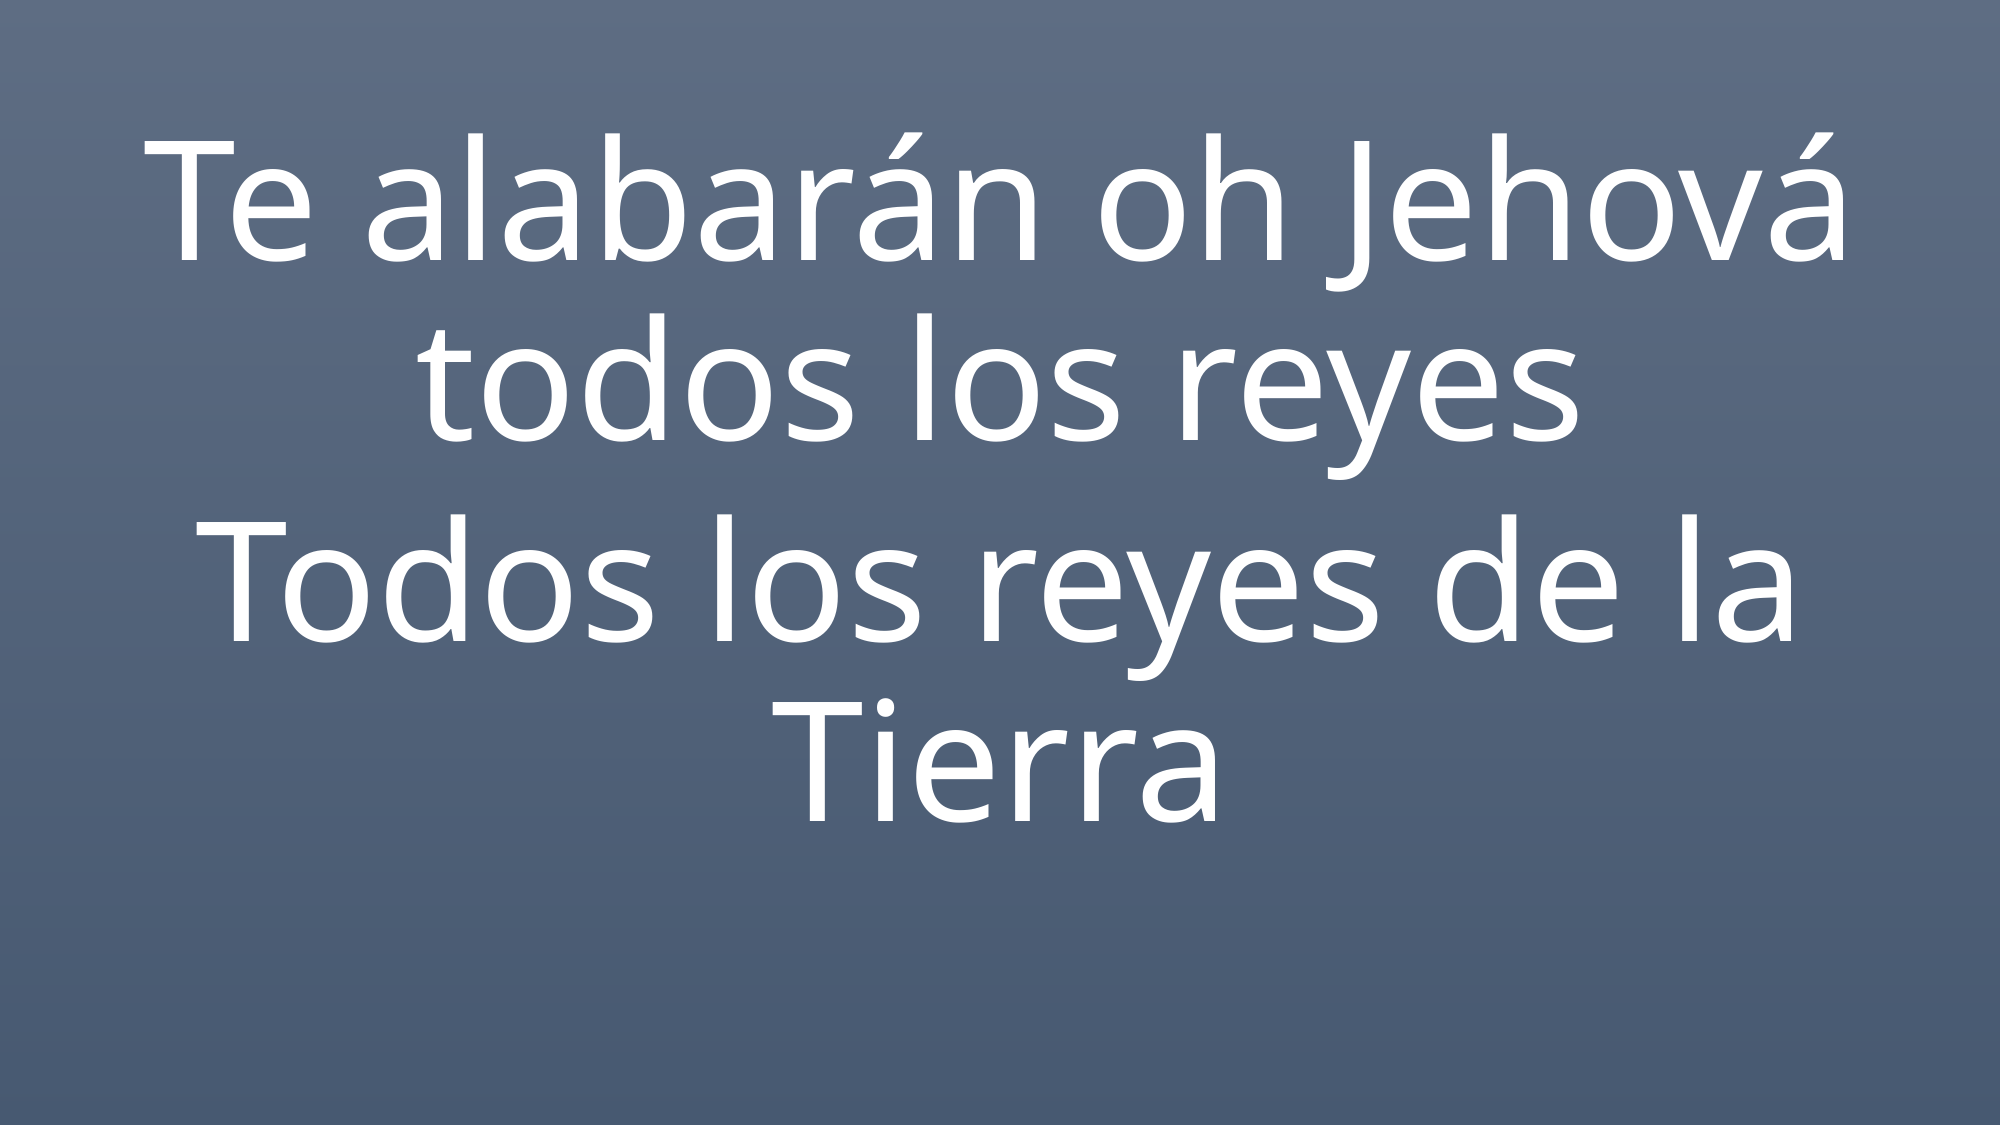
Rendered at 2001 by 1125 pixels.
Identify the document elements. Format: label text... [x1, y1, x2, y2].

list Te alabarán oh Jehová todos los reyes Todos los reyes de la Tierra [31, 87, 1971, 1087]
